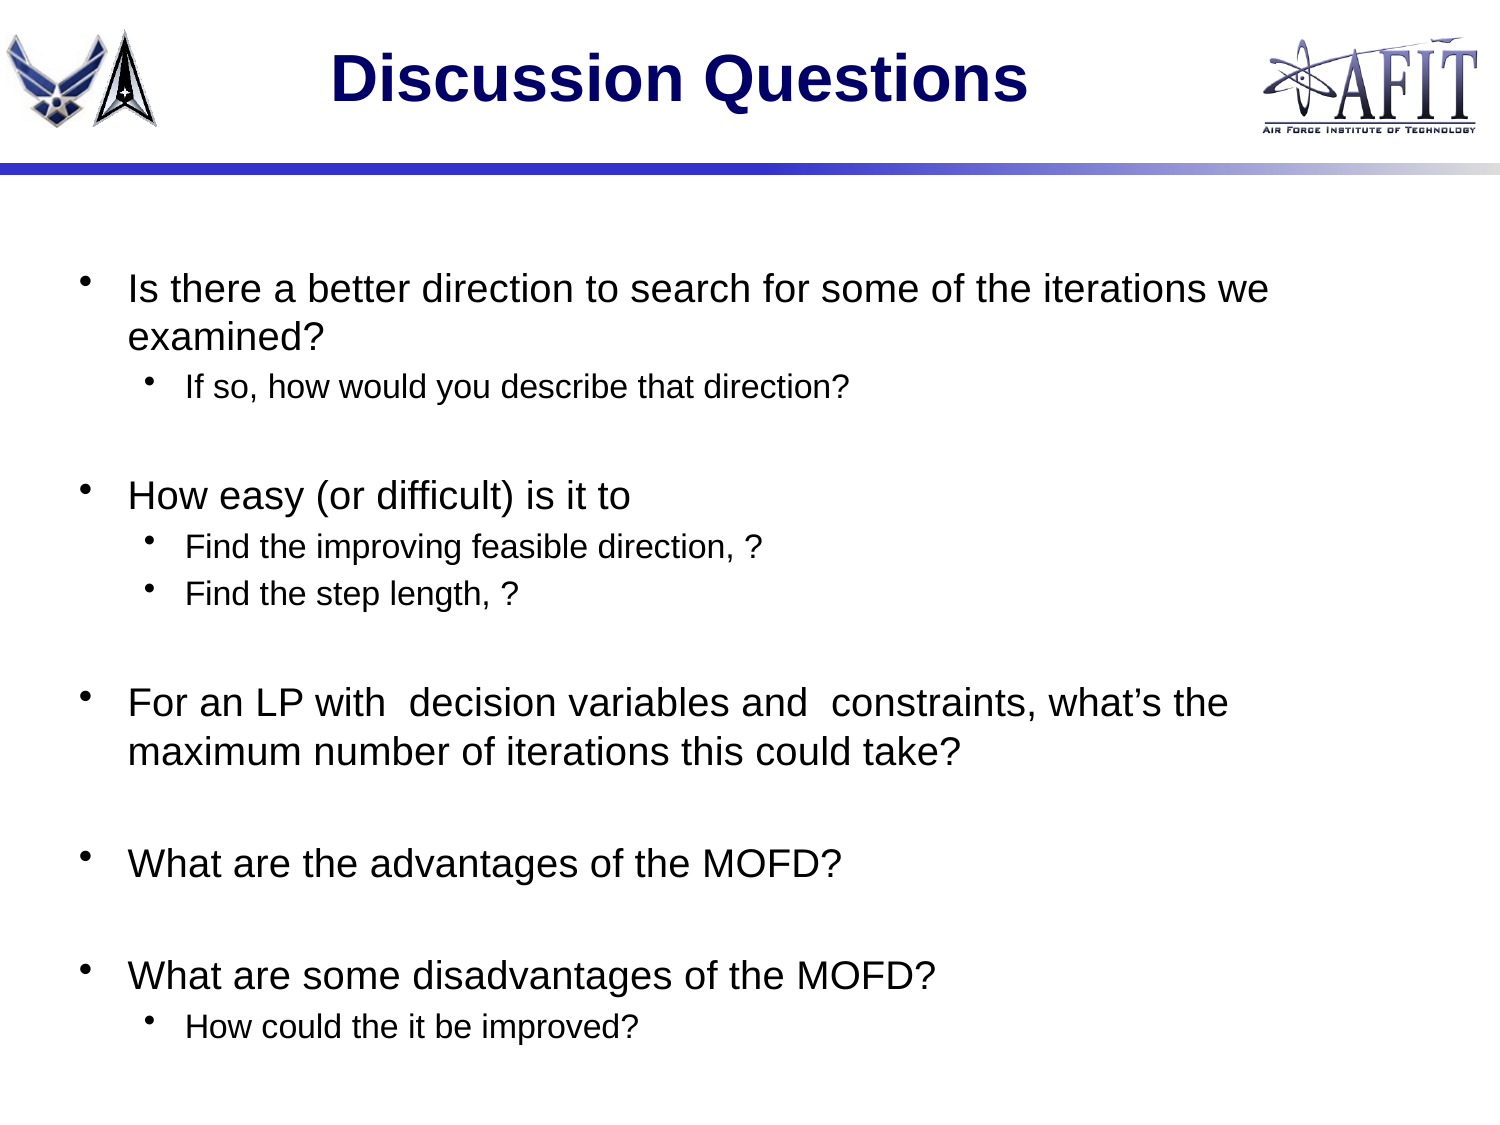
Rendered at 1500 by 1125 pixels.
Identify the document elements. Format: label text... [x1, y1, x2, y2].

title Discussion Questions [128, 0, 1233, 169]
picture [6, 29, 128, 128]
